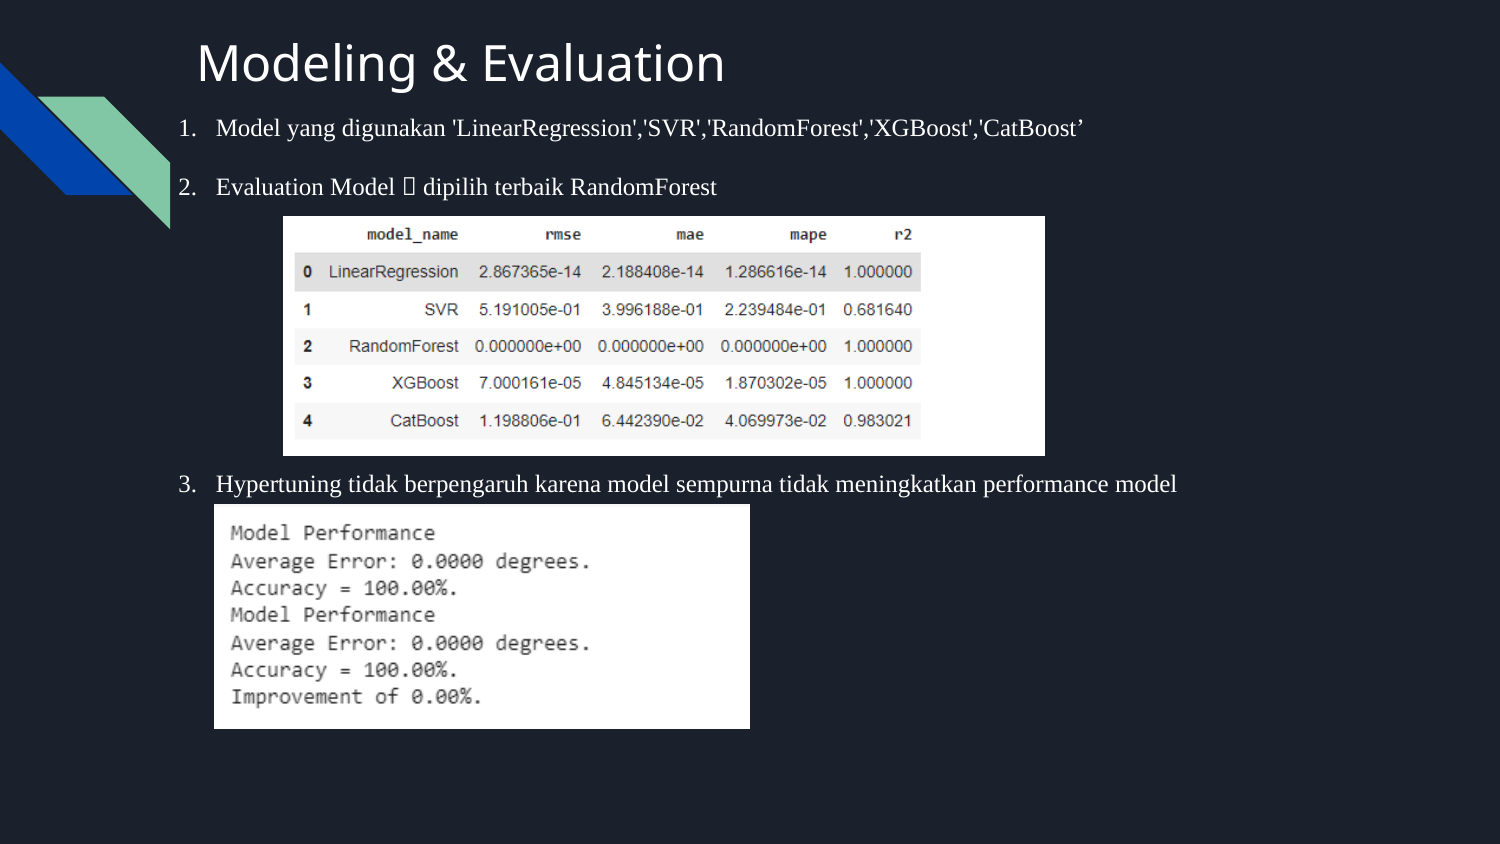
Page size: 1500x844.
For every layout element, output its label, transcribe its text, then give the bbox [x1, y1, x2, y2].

list Model yang digunakan 'LinearRegression','SVR','RandomForest','XGBoost','CatBoost’ Evaluation Model  dipilih terbaik RandomForest Hypertuning tidak berpengaruh karena model sempurna tidak meningkatkan performance model [88, 91, 1500, 217]
picture [213, 504, 751, 729]
picture [283, 215, 1045, 456]
title Modeling & Evaluation [181, 16, 1337, 91]
